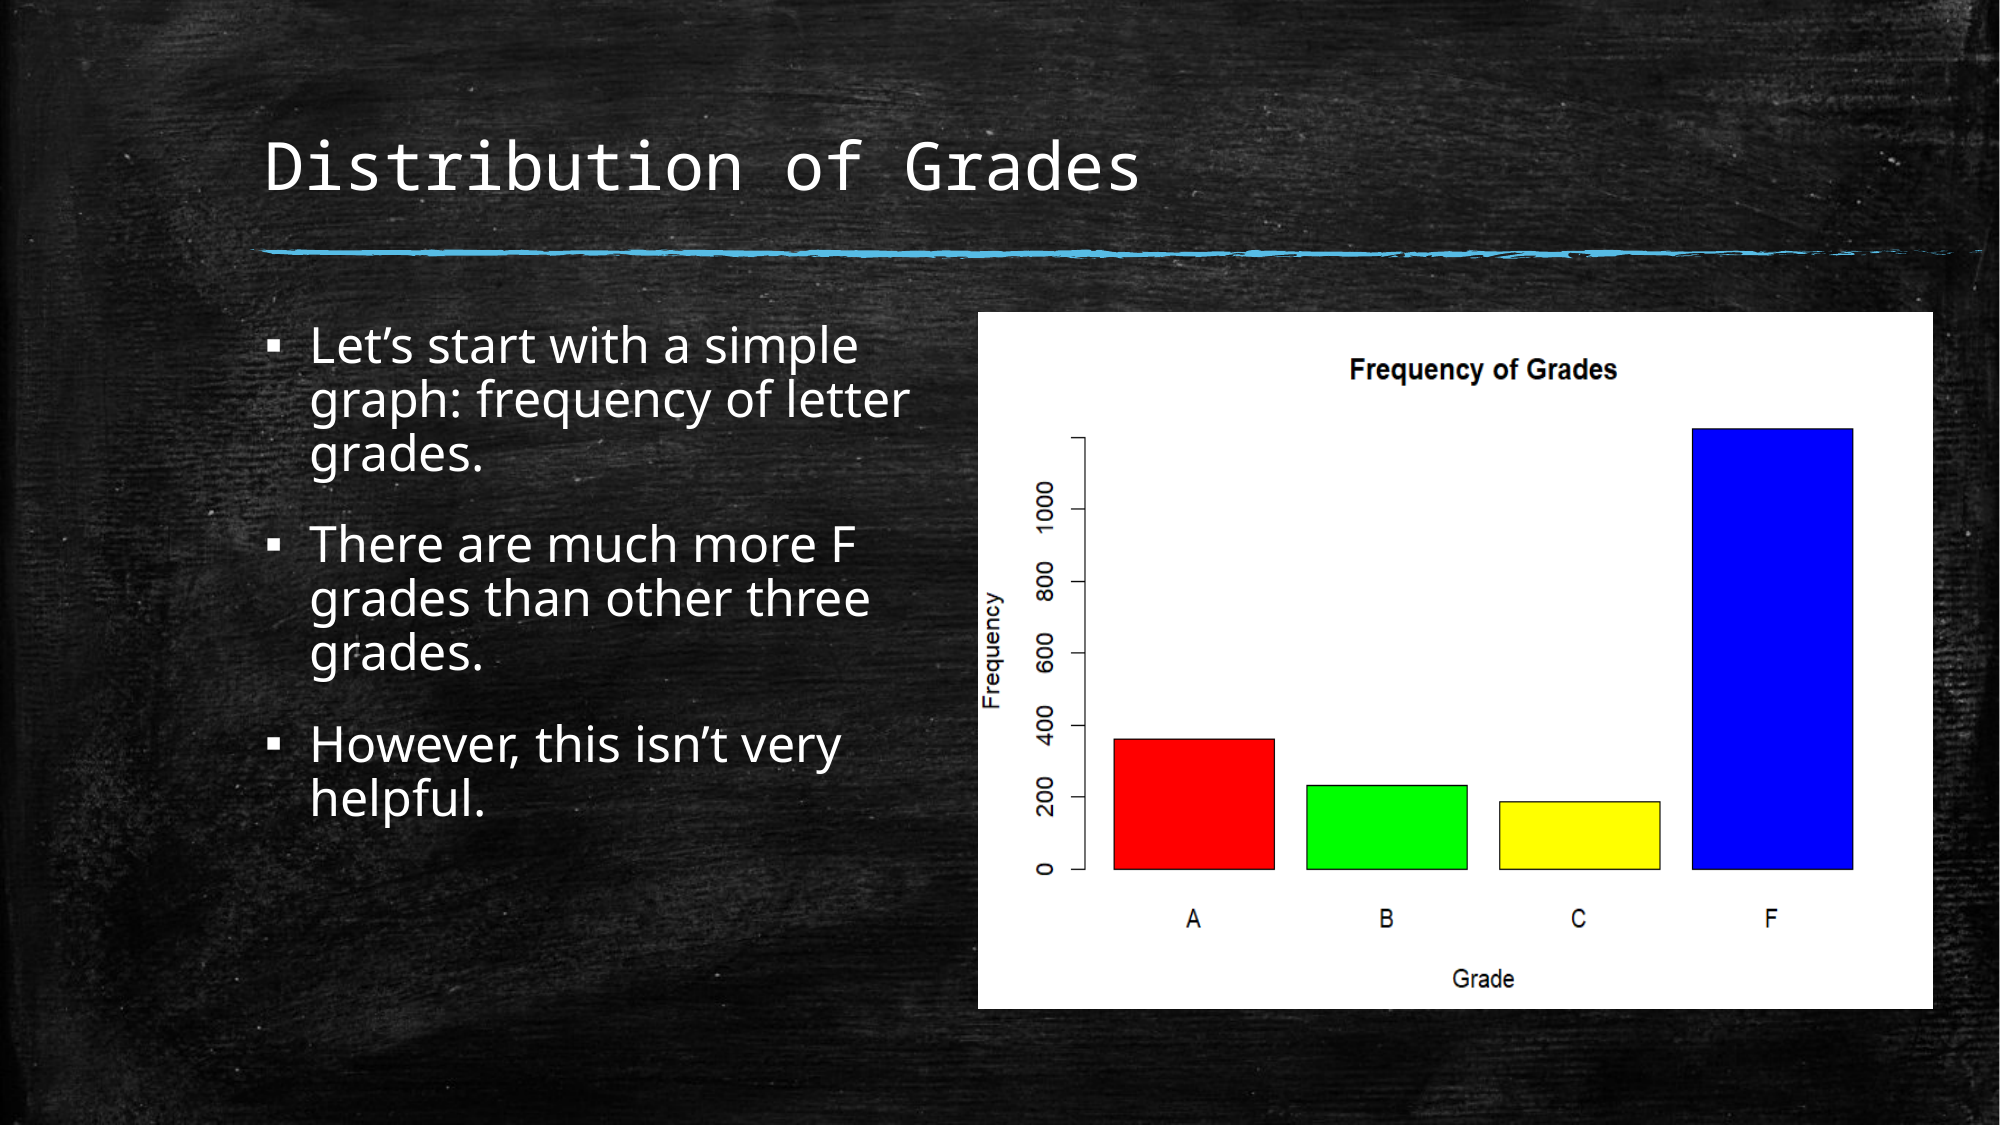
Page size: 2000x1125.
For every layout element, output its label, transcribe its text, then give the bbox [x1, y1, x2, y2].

picture [977, 312, 1933, 1009]
list Let’s start with a simple graph: frequency of letter grades. There are much more F grades than other three grades. However, this isn’t very helpful. [249, 312, 975, 1013]
title Distribution of Grades [249, 45, 1750, 213]
